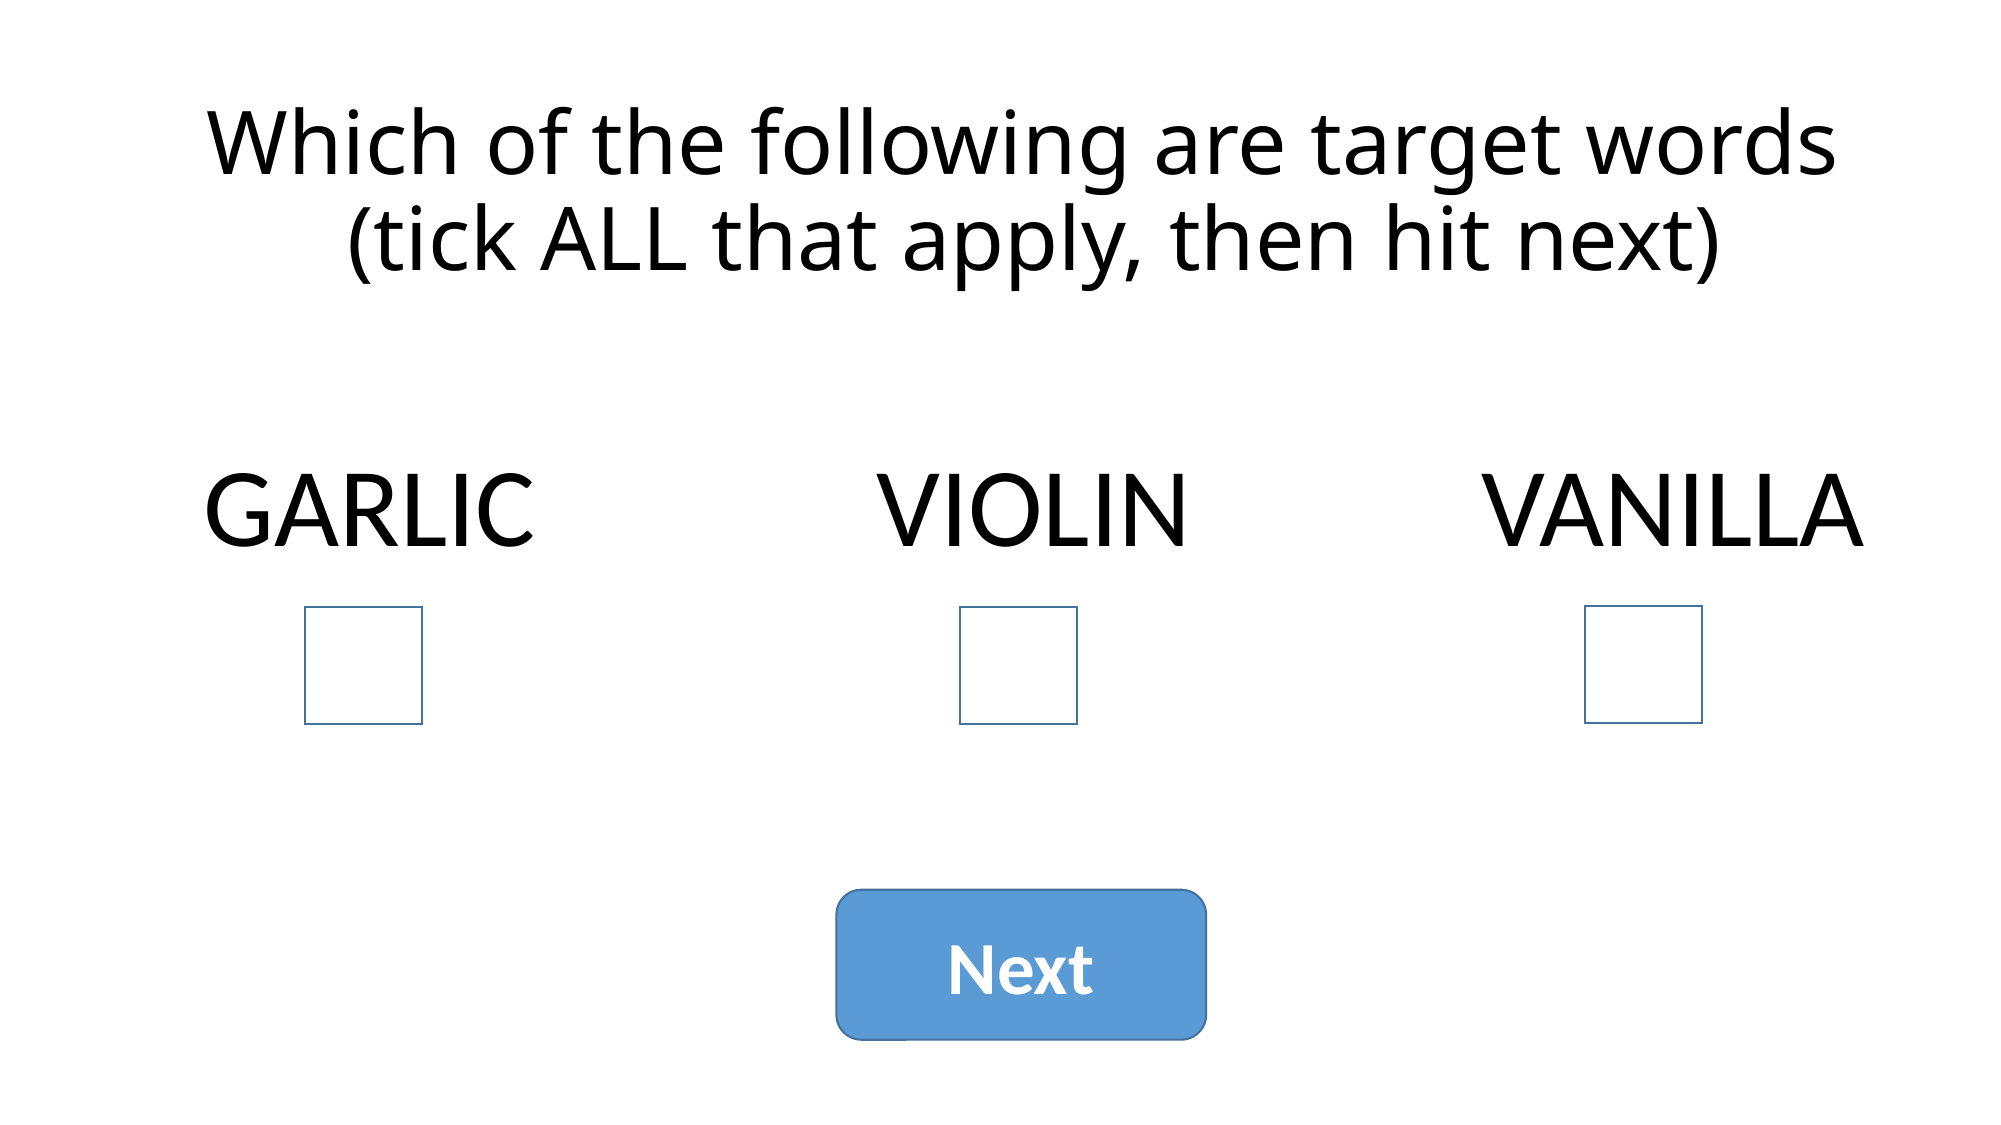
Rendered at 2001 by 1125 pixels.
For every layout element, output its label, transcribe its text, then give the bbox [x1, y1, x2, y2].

text_box GARLIC [106, 426, 633, 576]
text_box VANILLA [1441, 426, 1905, 576]
text_box Next [835, 888, 1208, 1041]
text_box VIOLIN [734, 426, 1333, 576]
text_box [959, 606, 1078, 725]
title Which of the following are target words (tick ALL that apply, then hit next) [172, 85, 1898, 303]
text_box [304, 606, 423, 725]
text_box [1584, 605, 1703, 724]
